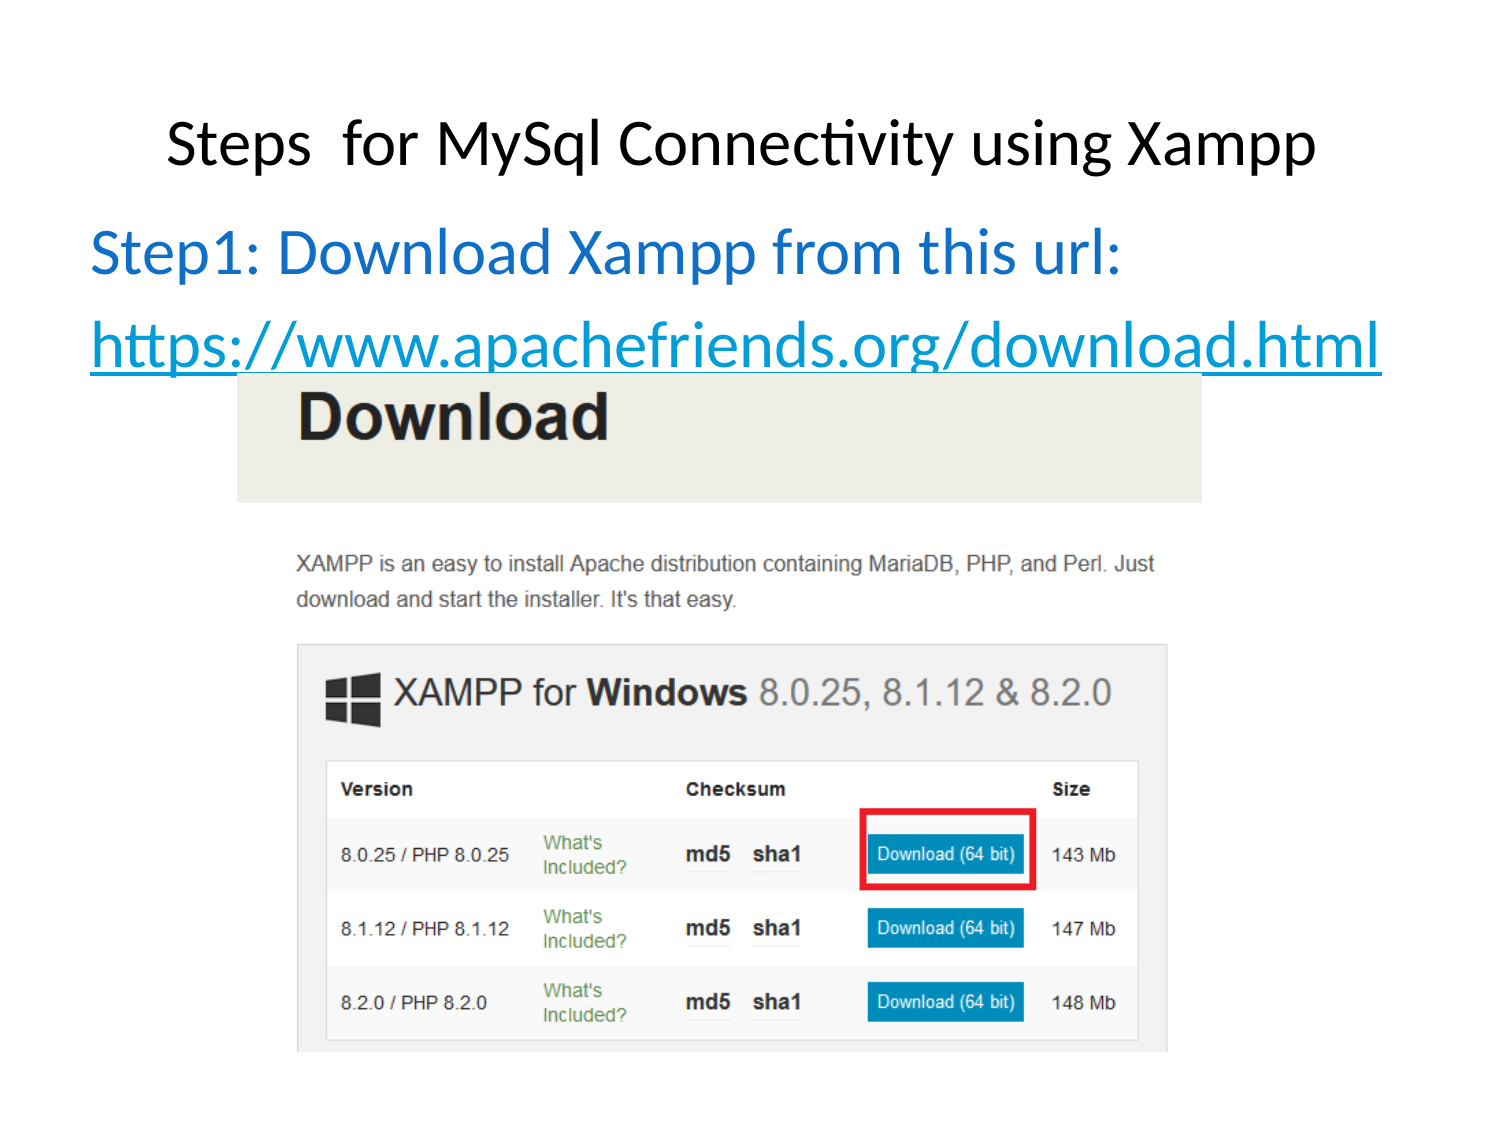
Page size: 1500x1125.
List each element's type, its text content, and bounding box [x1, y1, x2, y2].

list Step1: Download Xampp from this url: https://www.apachefriends.org/download.html [75, 200, 1425, 1005]
title Steps for MySql Connectivity using Xampp [75, 45, 1425, 200]
picture [237, 374, 1202, 1052]
